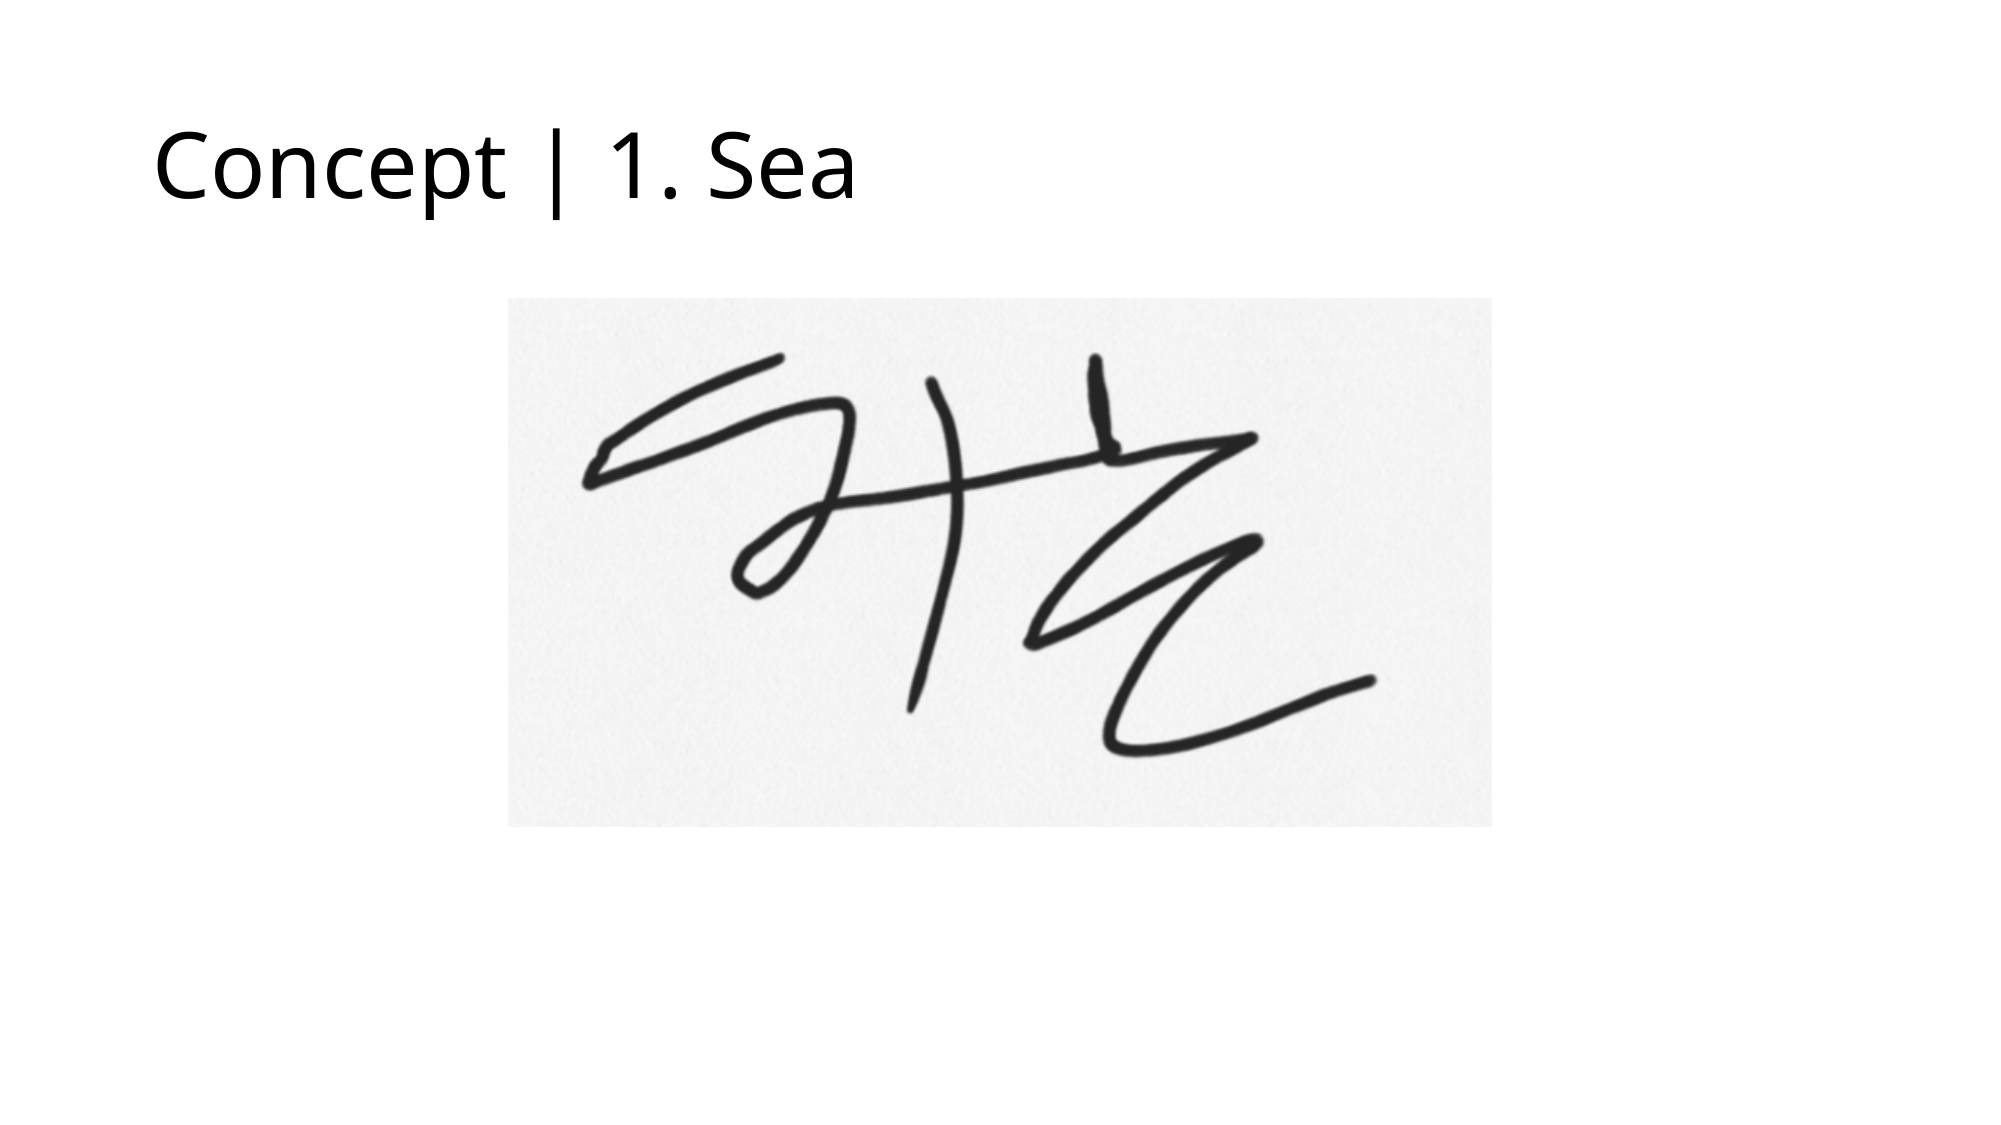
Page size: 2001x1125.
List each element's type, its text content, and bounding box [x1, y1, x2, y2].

title Concept | 1. Sea [137, 59, 1863, 278]
picture [508, 298, 1492, 827]
